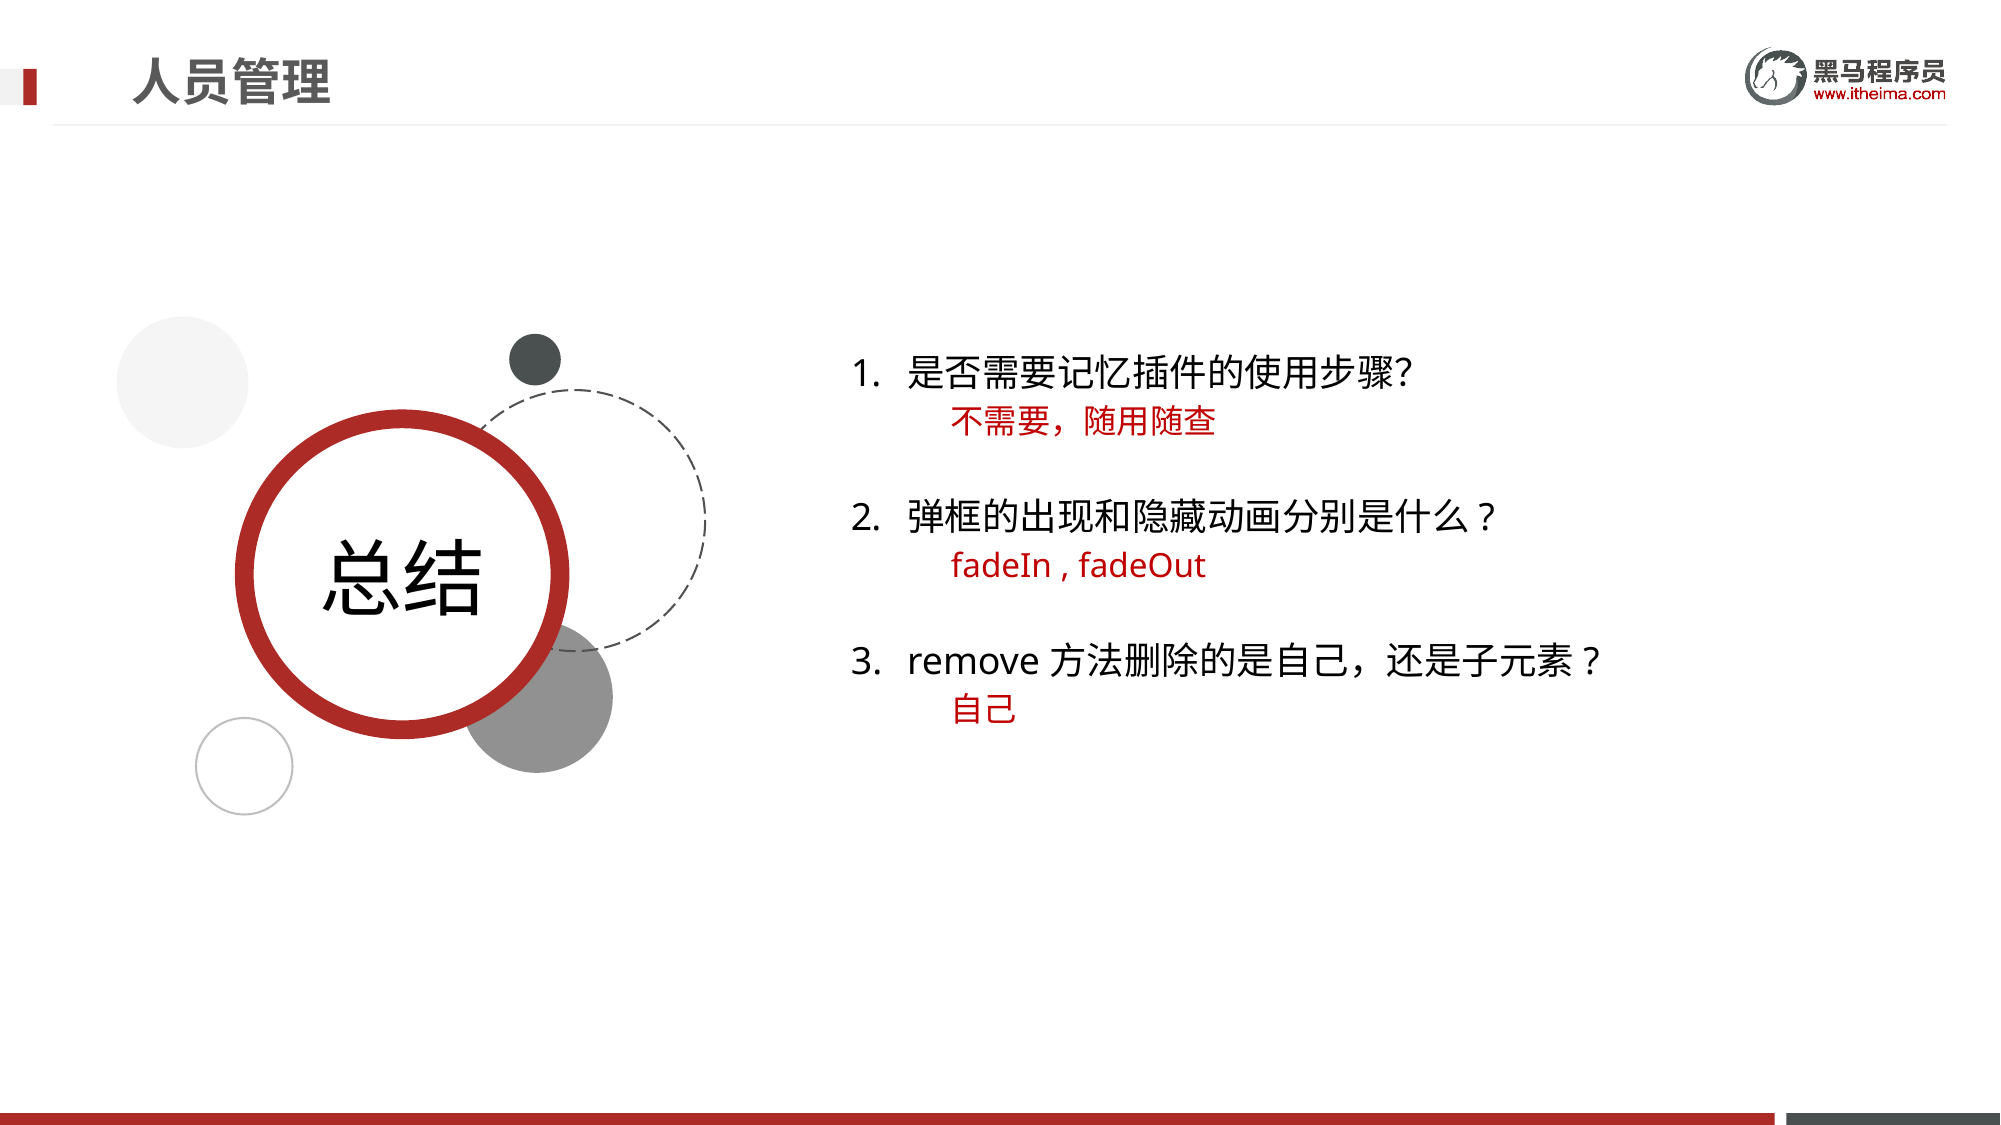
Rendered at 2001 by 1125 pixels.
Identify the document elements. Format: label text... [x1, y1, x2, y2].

list 是否需要记忆插件的使用步骤？ 不需要，随用随查 弹框的出现和隐藏动画分别是什么? fadeIn , fadeOut remove方法删除的是自己，还是子元素? 自己 [836, 192, 2000, 933]
picture [1744, 46, 1946, 106]
title 人员管理 [116, 38, 1556, 124]
